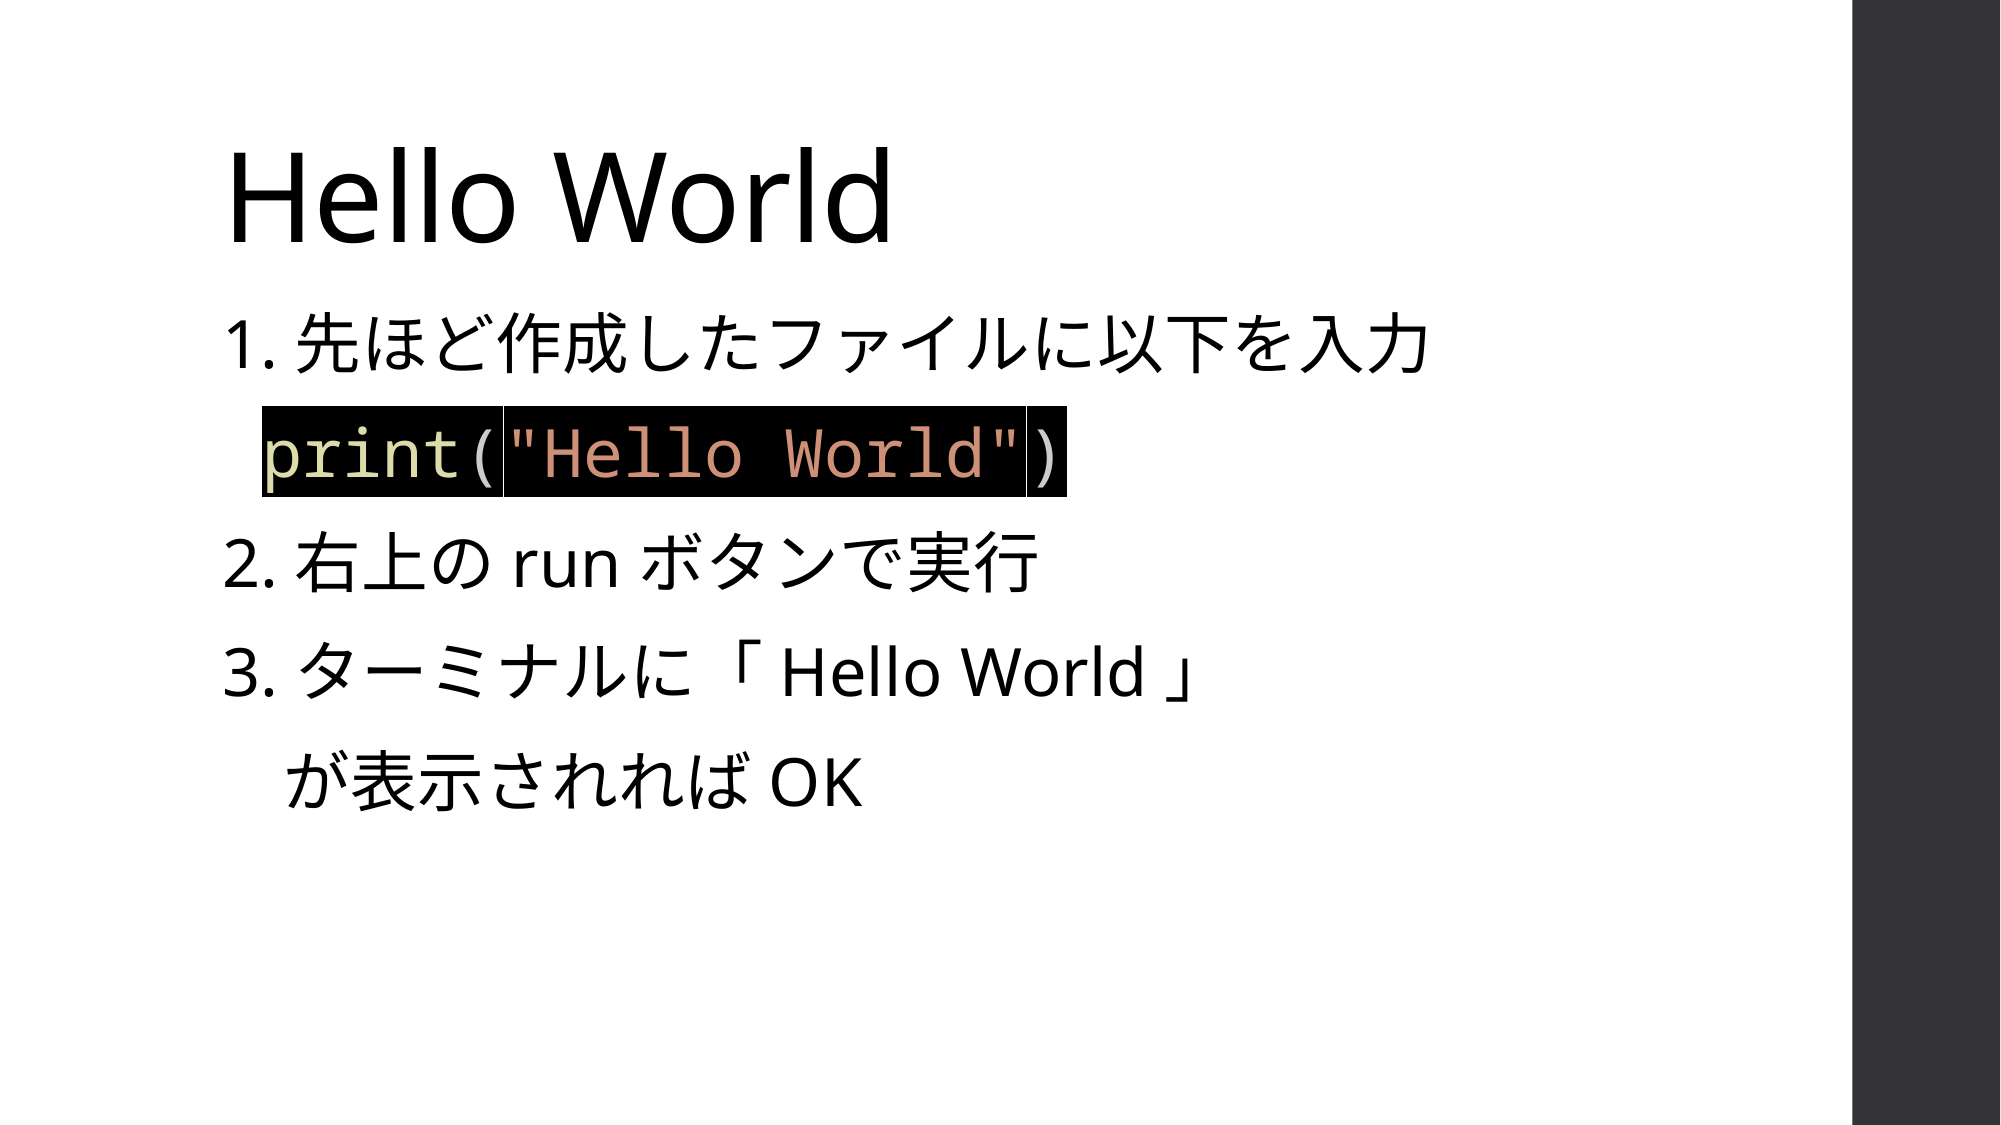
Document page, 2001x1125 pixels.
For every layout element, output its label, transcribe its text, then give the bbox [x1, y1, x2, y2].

list 1.先ほど作成したファイルに以下を入力 print("Hello World") 2.右上のrunボタンで実行 3.ターミナルに「Hello World」 が表示されればOK [206, 299, 1617, 1014]
title Hello World [206, 60, 1797, 278]
